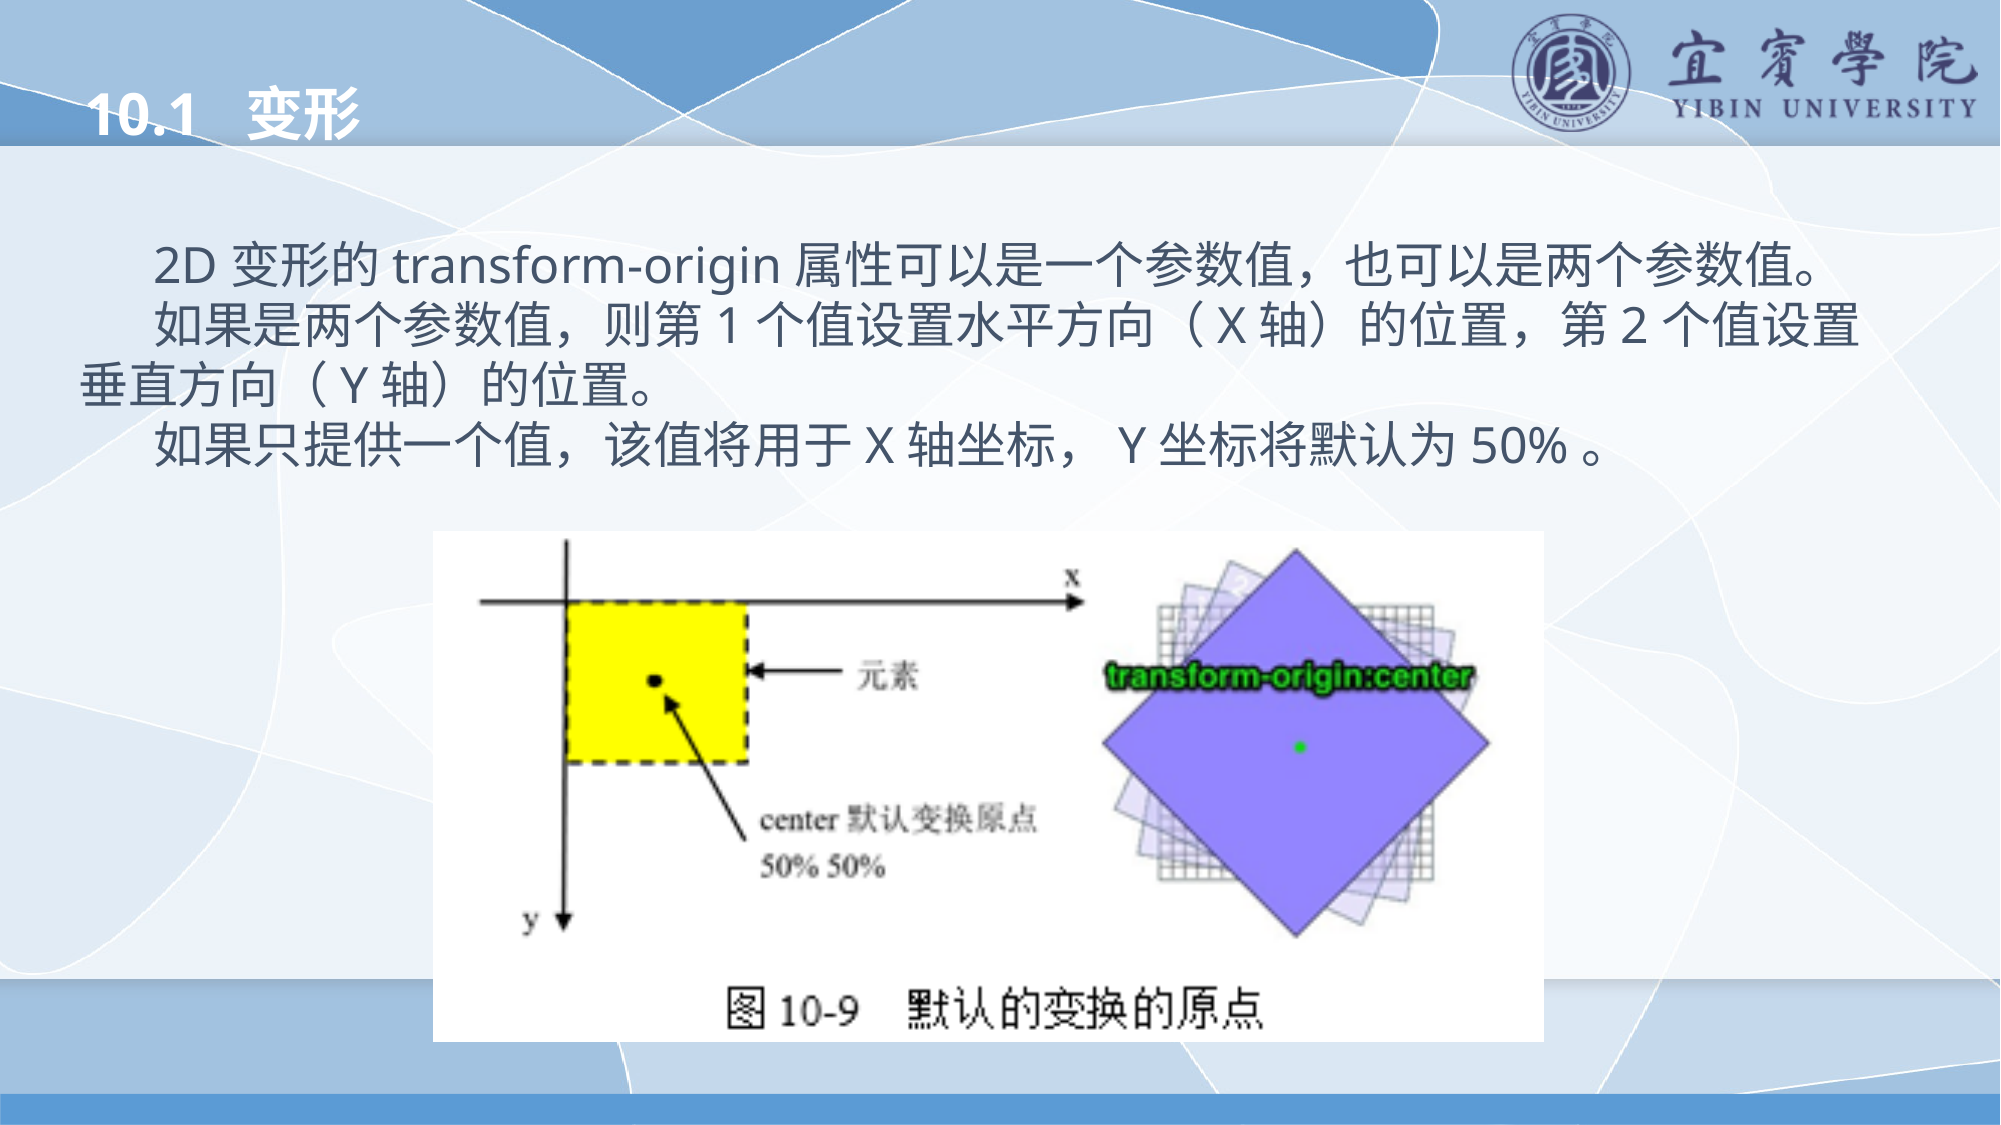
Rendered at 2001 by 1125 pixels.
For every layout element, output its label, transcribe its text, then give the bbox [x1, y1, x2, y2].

text_box [0, 1093, 2000, 1125]
text_box 10.1 变形 [67, 67, 1142, 156]
picture [433, 531, 1544, 1042]
text_box 2D变形的transform-origin属性可以是一个参数值，也可以是两个参数值。 如果是两个参数值，则第1个值设置水平方向（X轴）的位置，第2个值设置垂直方向（Y轴）的位置。 如果只提供一个值，该值将用于X轴坐标，Y坐标将默认为50%。 [63, 225, 1916, 481]
picture [1510, 12, 1978, 134]
